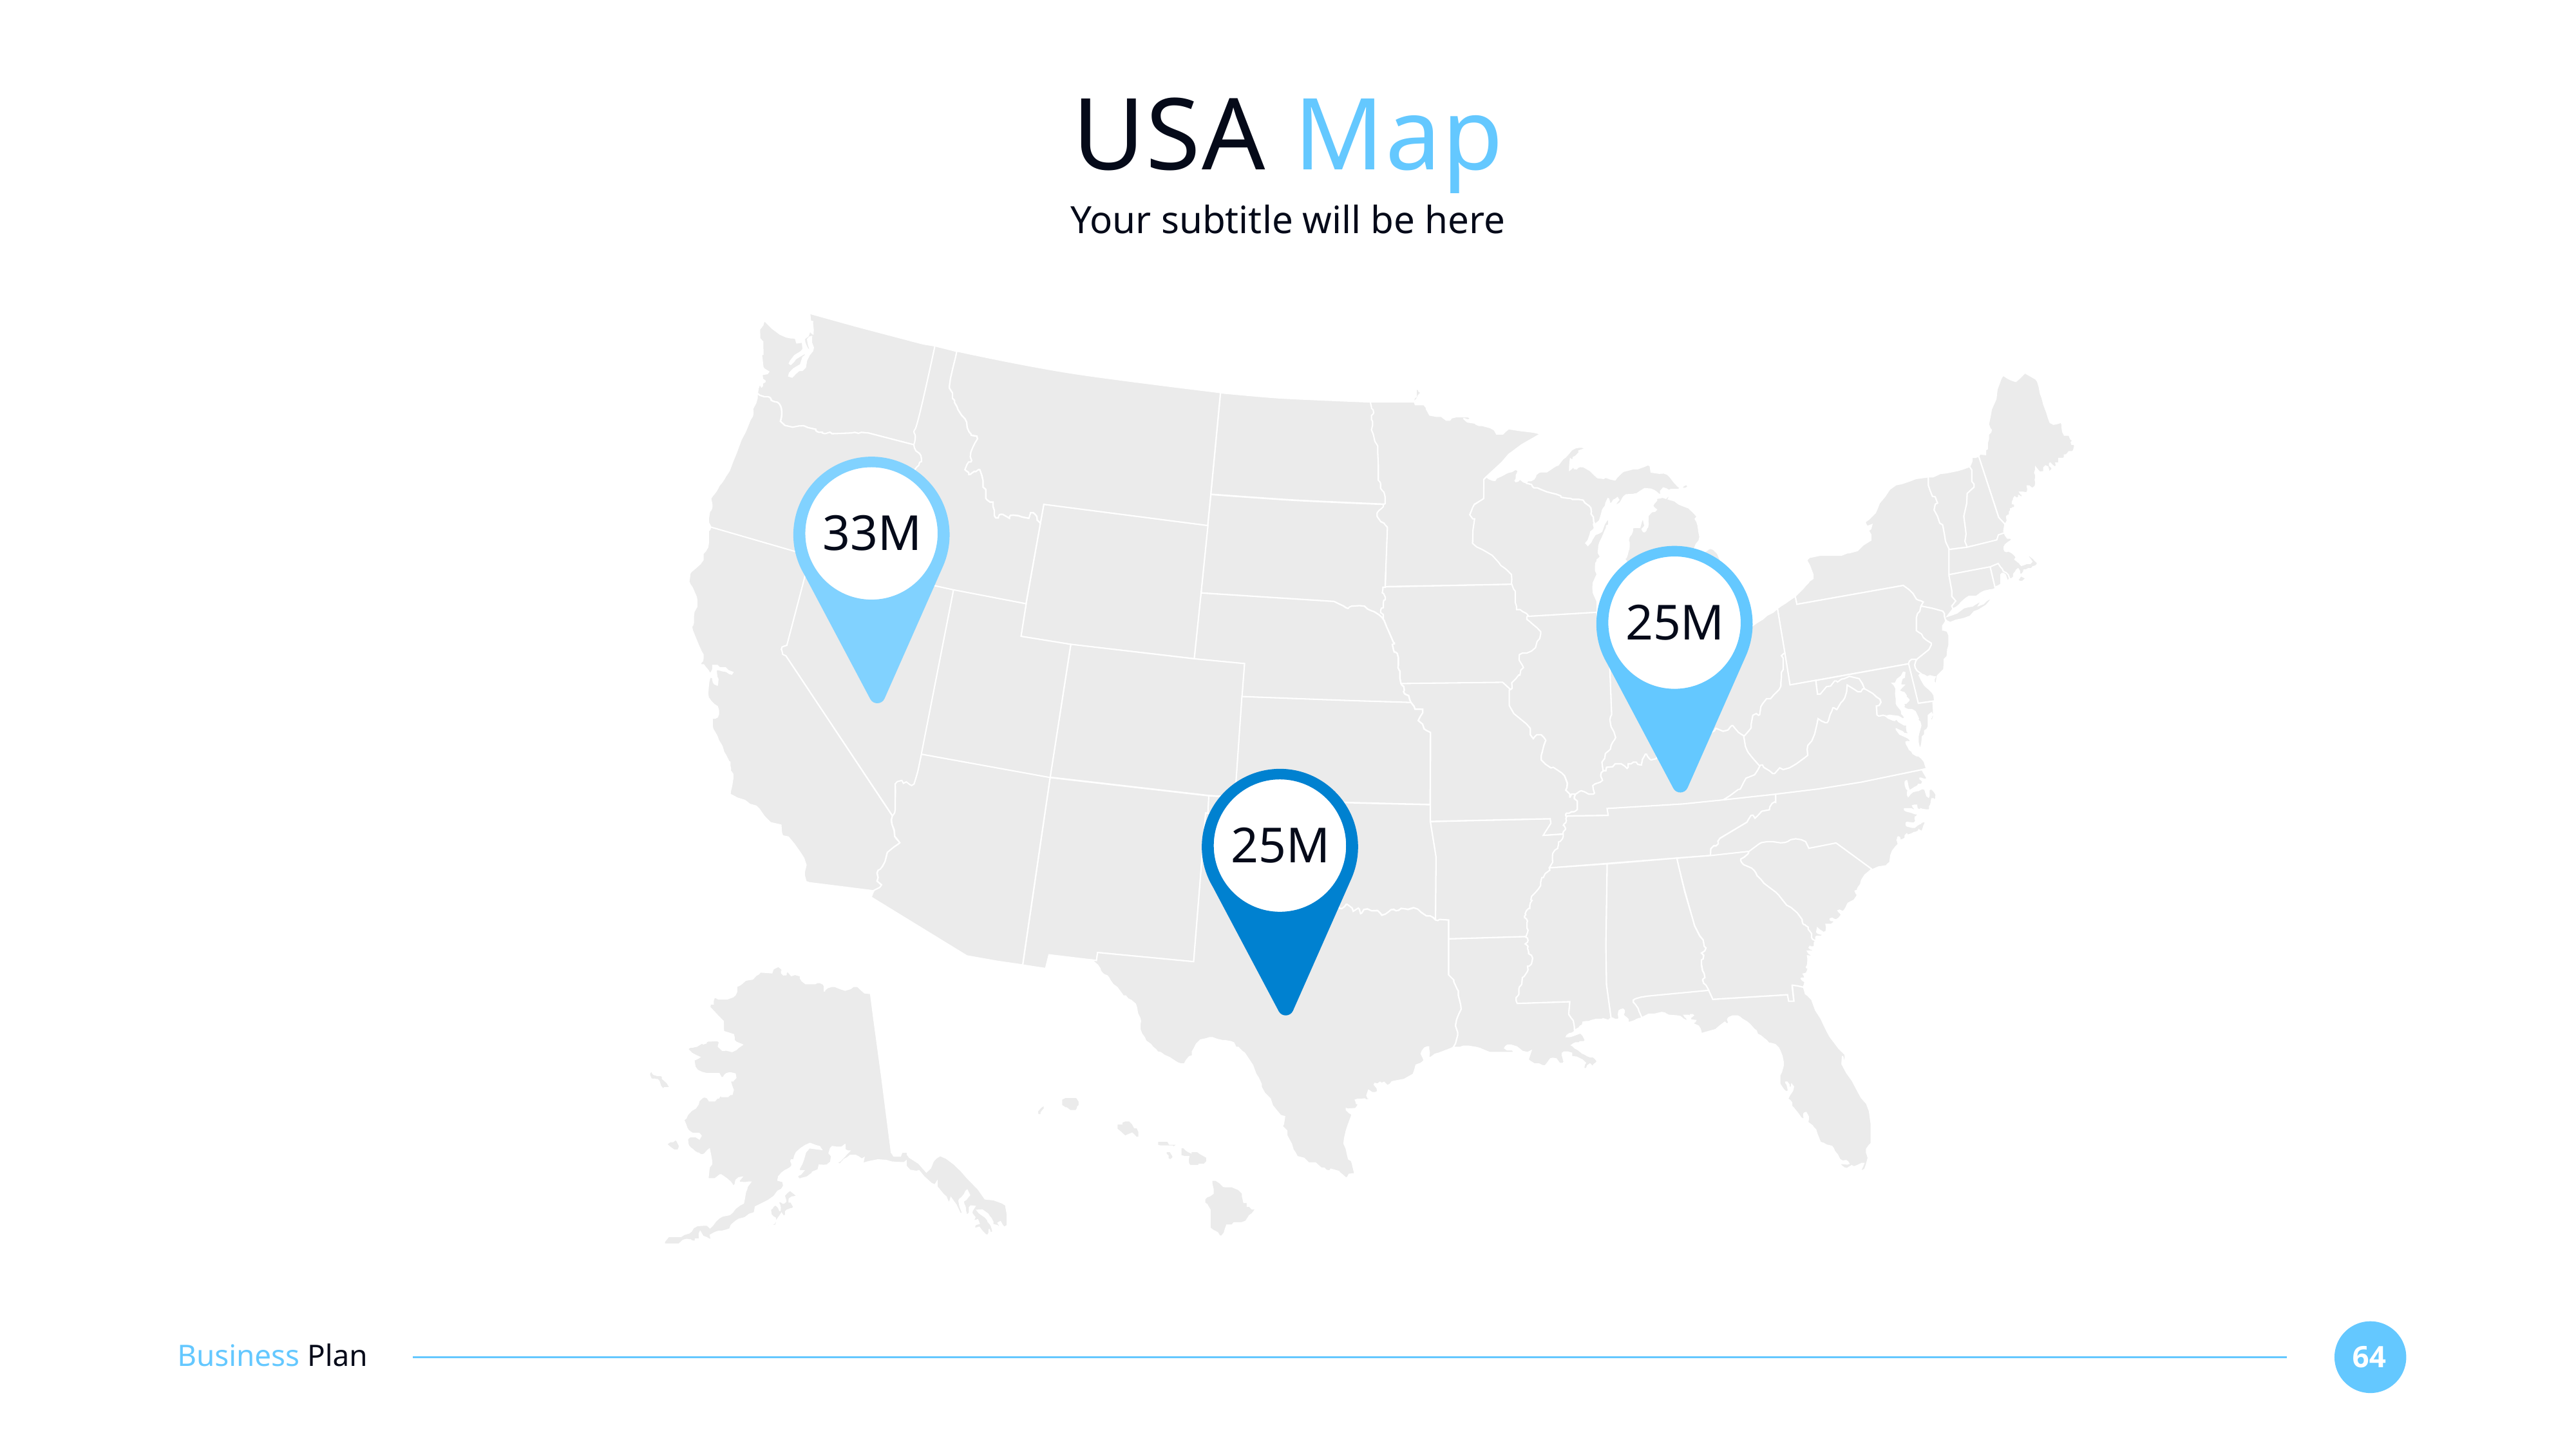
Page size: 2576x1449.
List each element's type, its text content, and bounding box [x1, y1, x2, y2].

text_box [1596, 541, 1754, 795]
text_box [793, 452, 951, 705]
title USA Map [177, 70, 2399, 193]
list Your subtitle will be here [177, 196, 2399, 243]
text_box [649, 313, 2075, 1244]
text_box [1202, 764, 1359, 1018]
